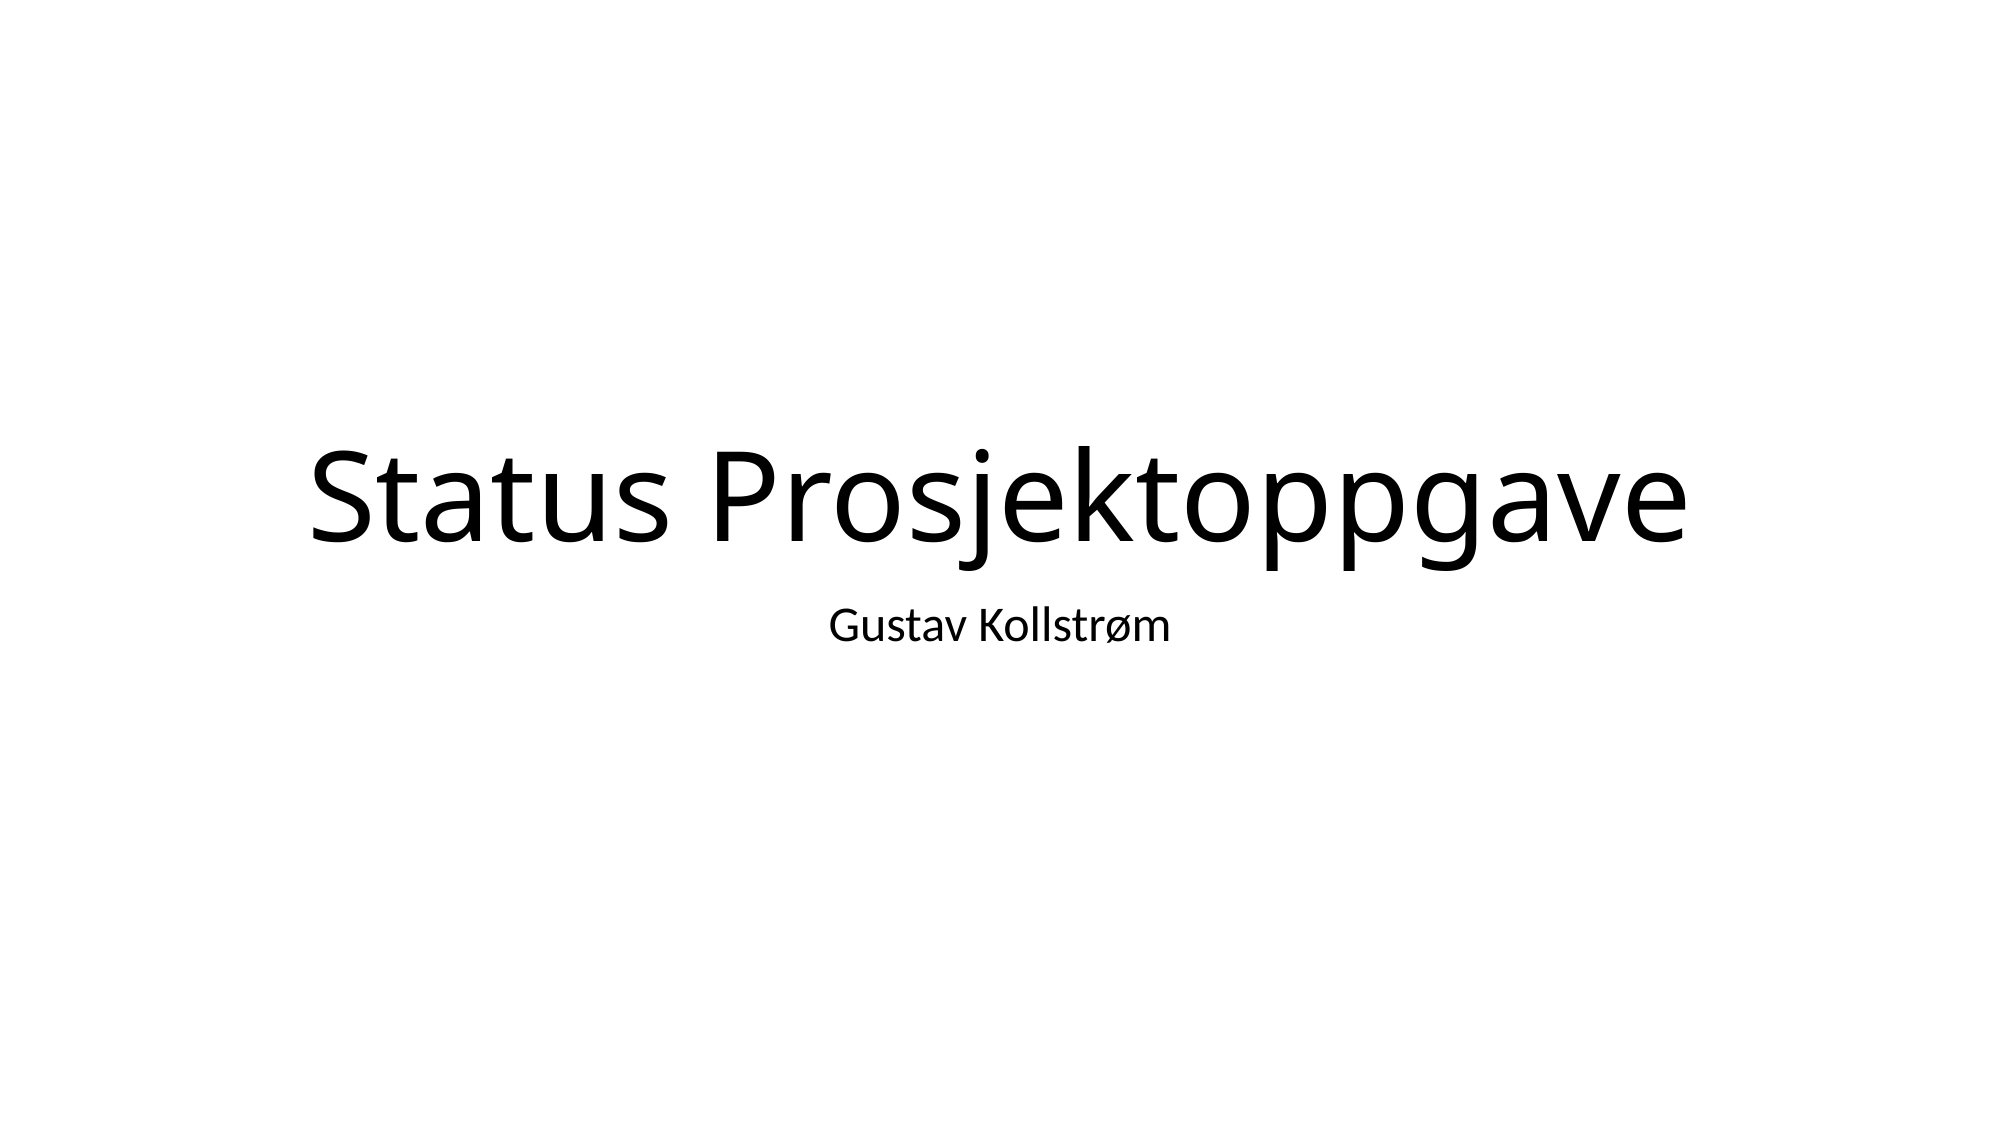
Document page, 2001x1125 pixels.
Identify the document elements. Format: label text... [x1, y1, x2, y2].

subtitle Gustav Kollstrøm [249, 590, 1750, 863]
title Status Prosjektoppgave [249, 184, 1750, 576]
